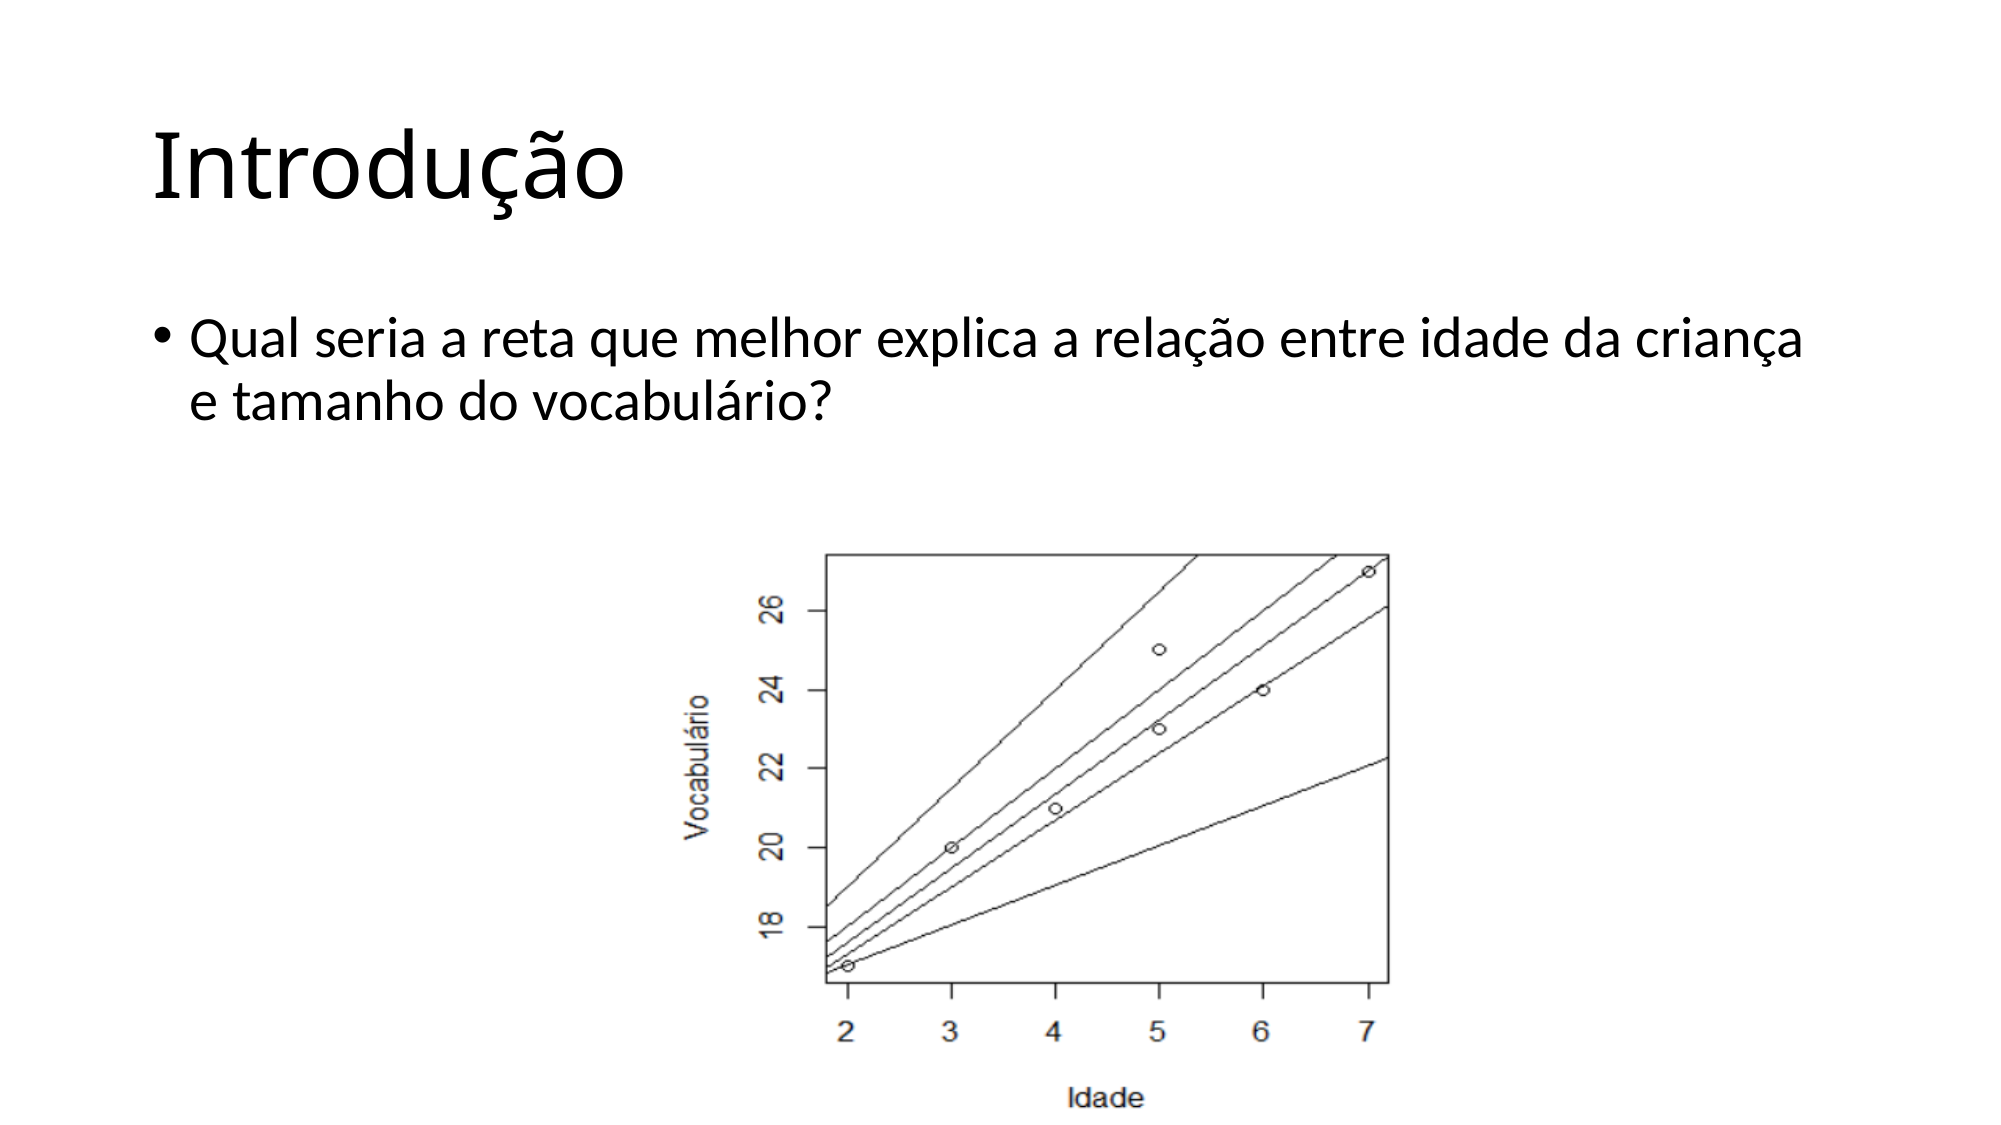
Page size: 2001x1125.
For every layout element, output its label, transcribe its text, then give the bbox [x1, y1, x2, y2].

title Introdução [137, 59, 1863, 278]
picture [676, 471, 1457, 1125]
list Qual seria a reta que melhor explica a relação entre idade da criança e tamanho do vocabulário? [137, 299, 1863, 1014]
